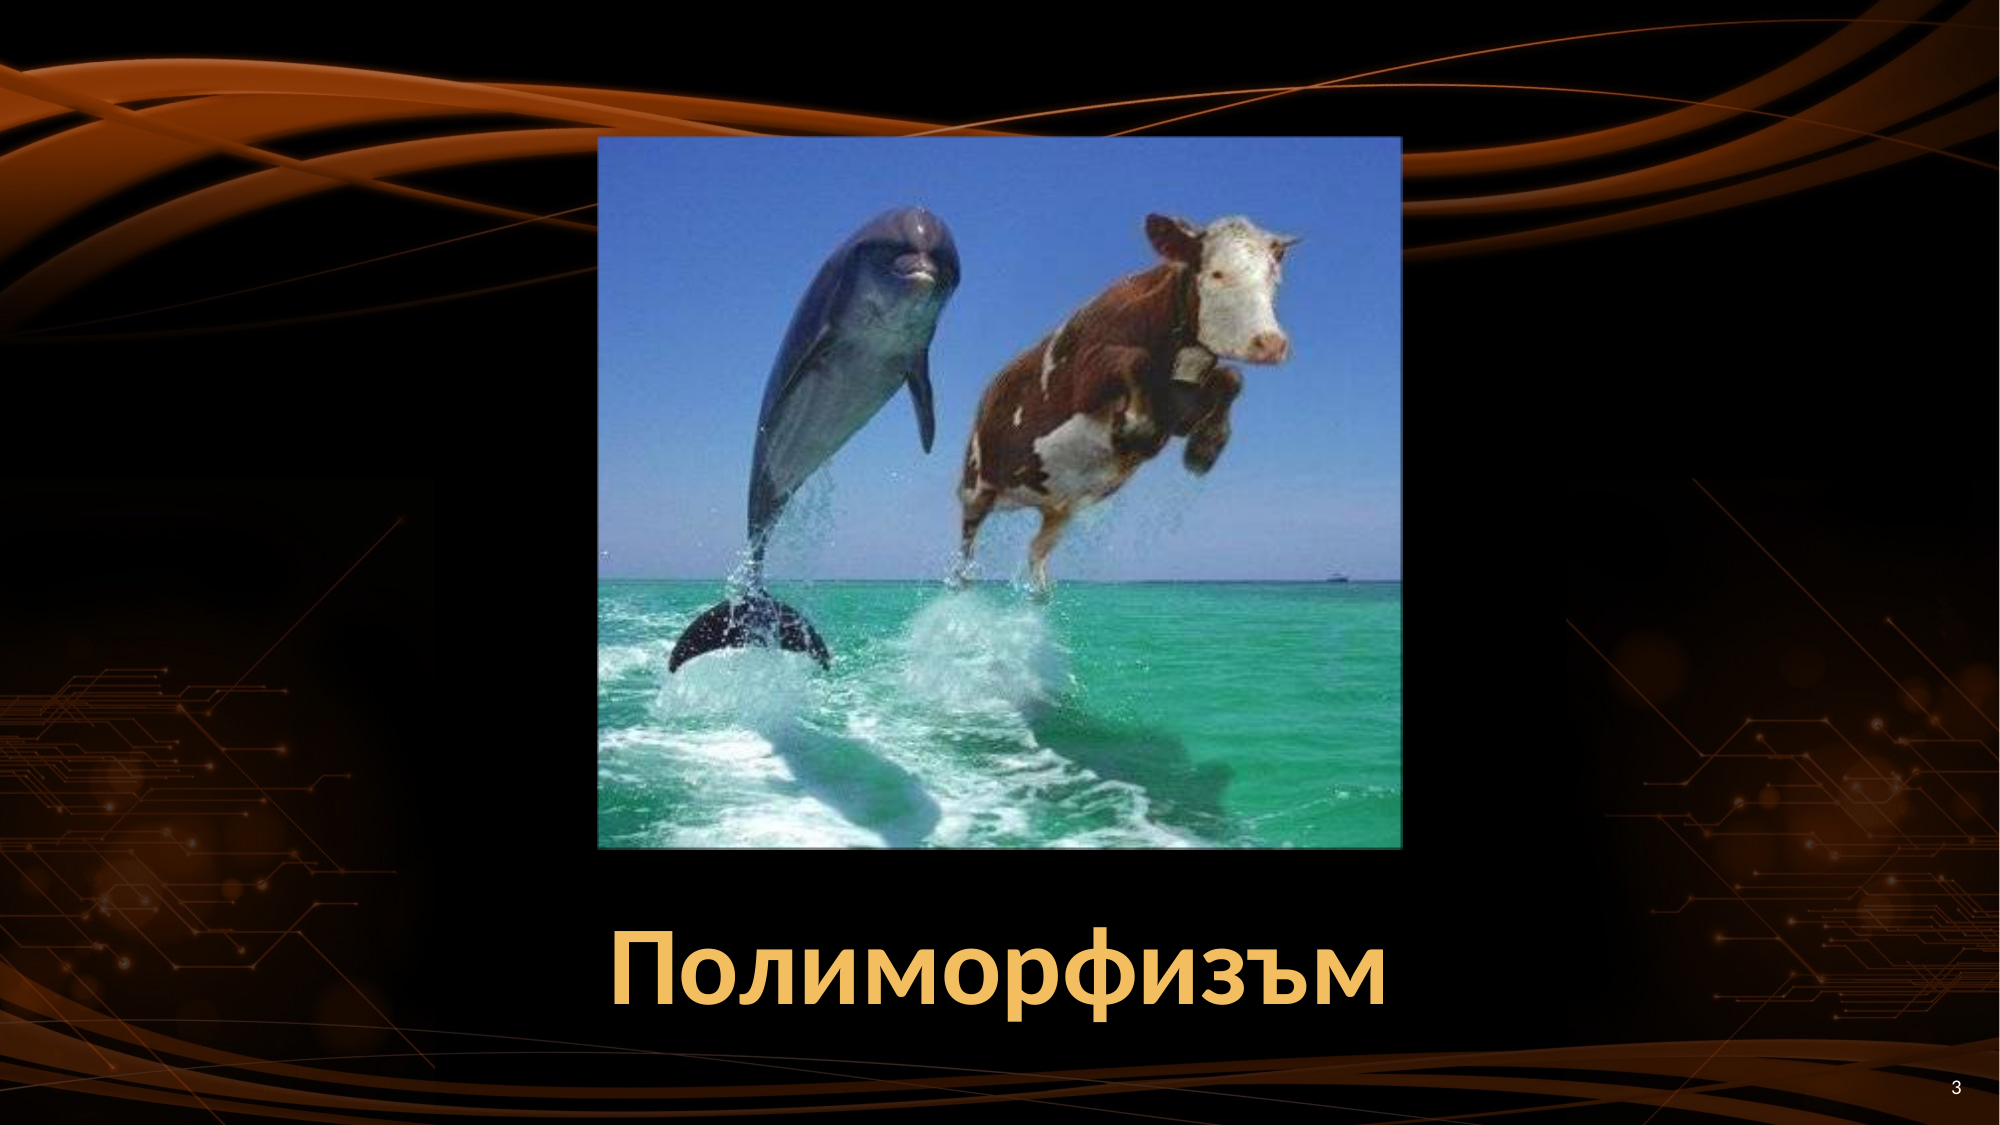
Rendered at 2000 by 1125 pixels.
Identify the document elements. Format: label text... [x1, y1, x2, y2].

text_box 3 [1897, 1070, 1968, 1103]
title Полиморфизъм [266, 900, 1733, 1035]
picture [0, 0, 2000, 1125]
